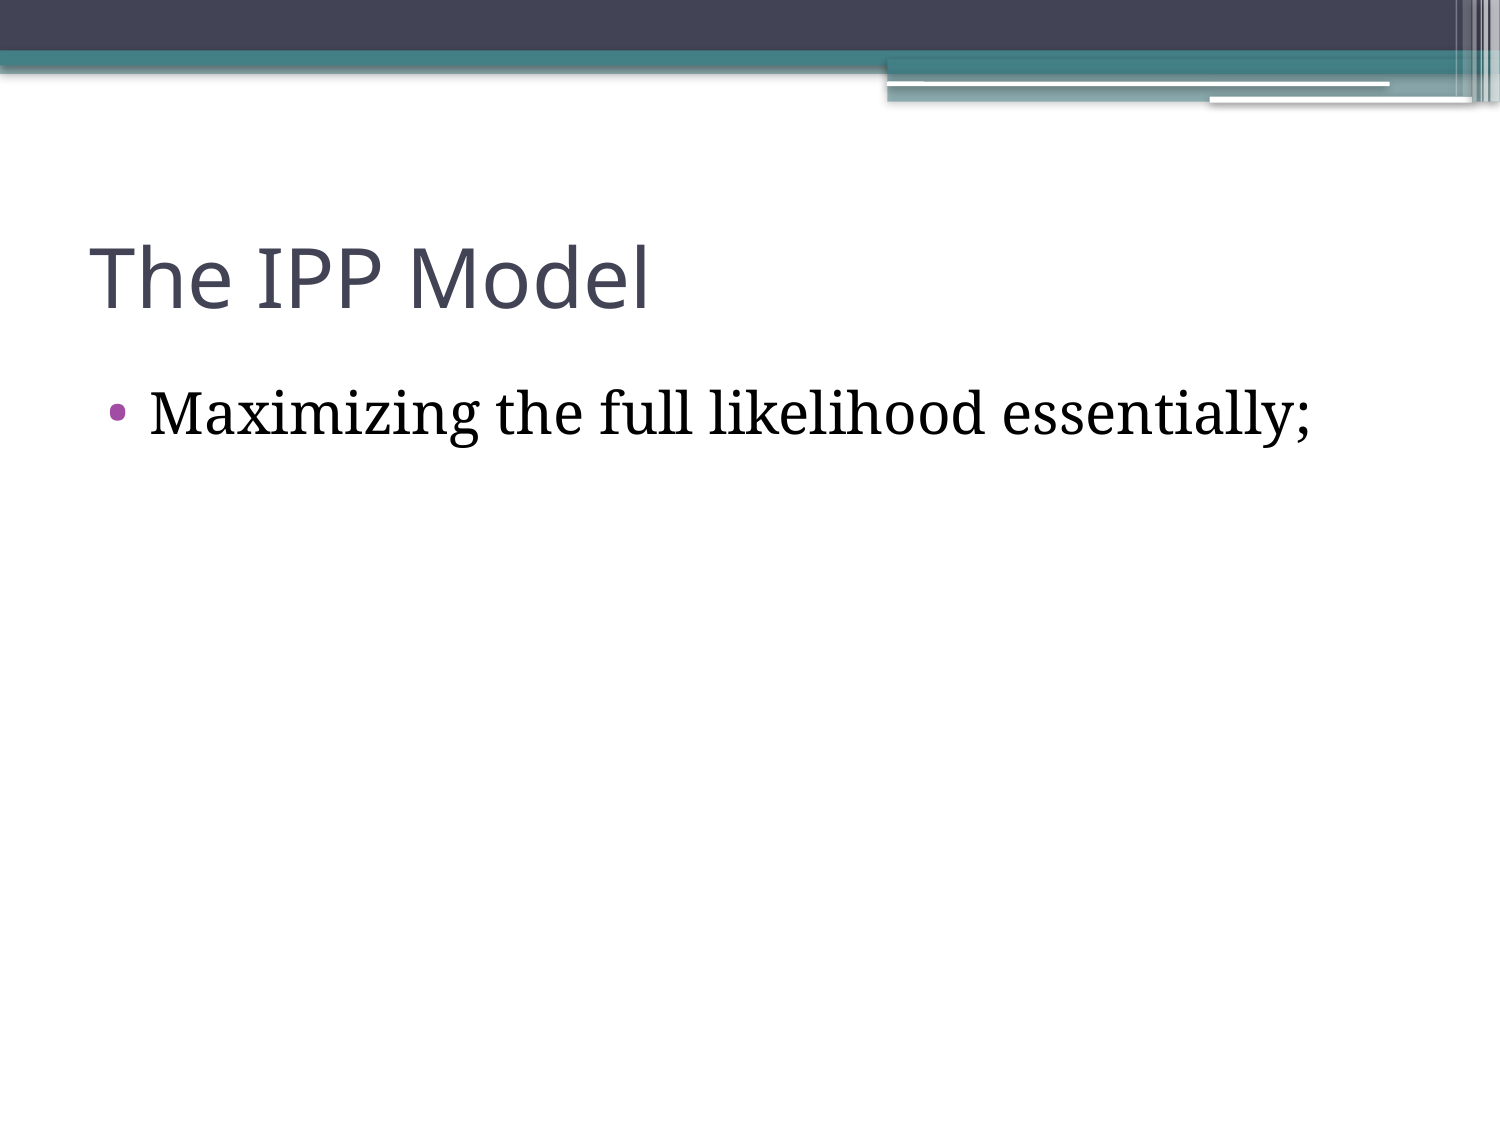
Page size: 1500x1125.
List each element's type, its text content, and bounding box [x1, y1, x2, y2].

title The IPP Model [75, 187, 1425, 363]
list Maximizing the full likelihood essentially; [75, 368, 1425, 1079]
